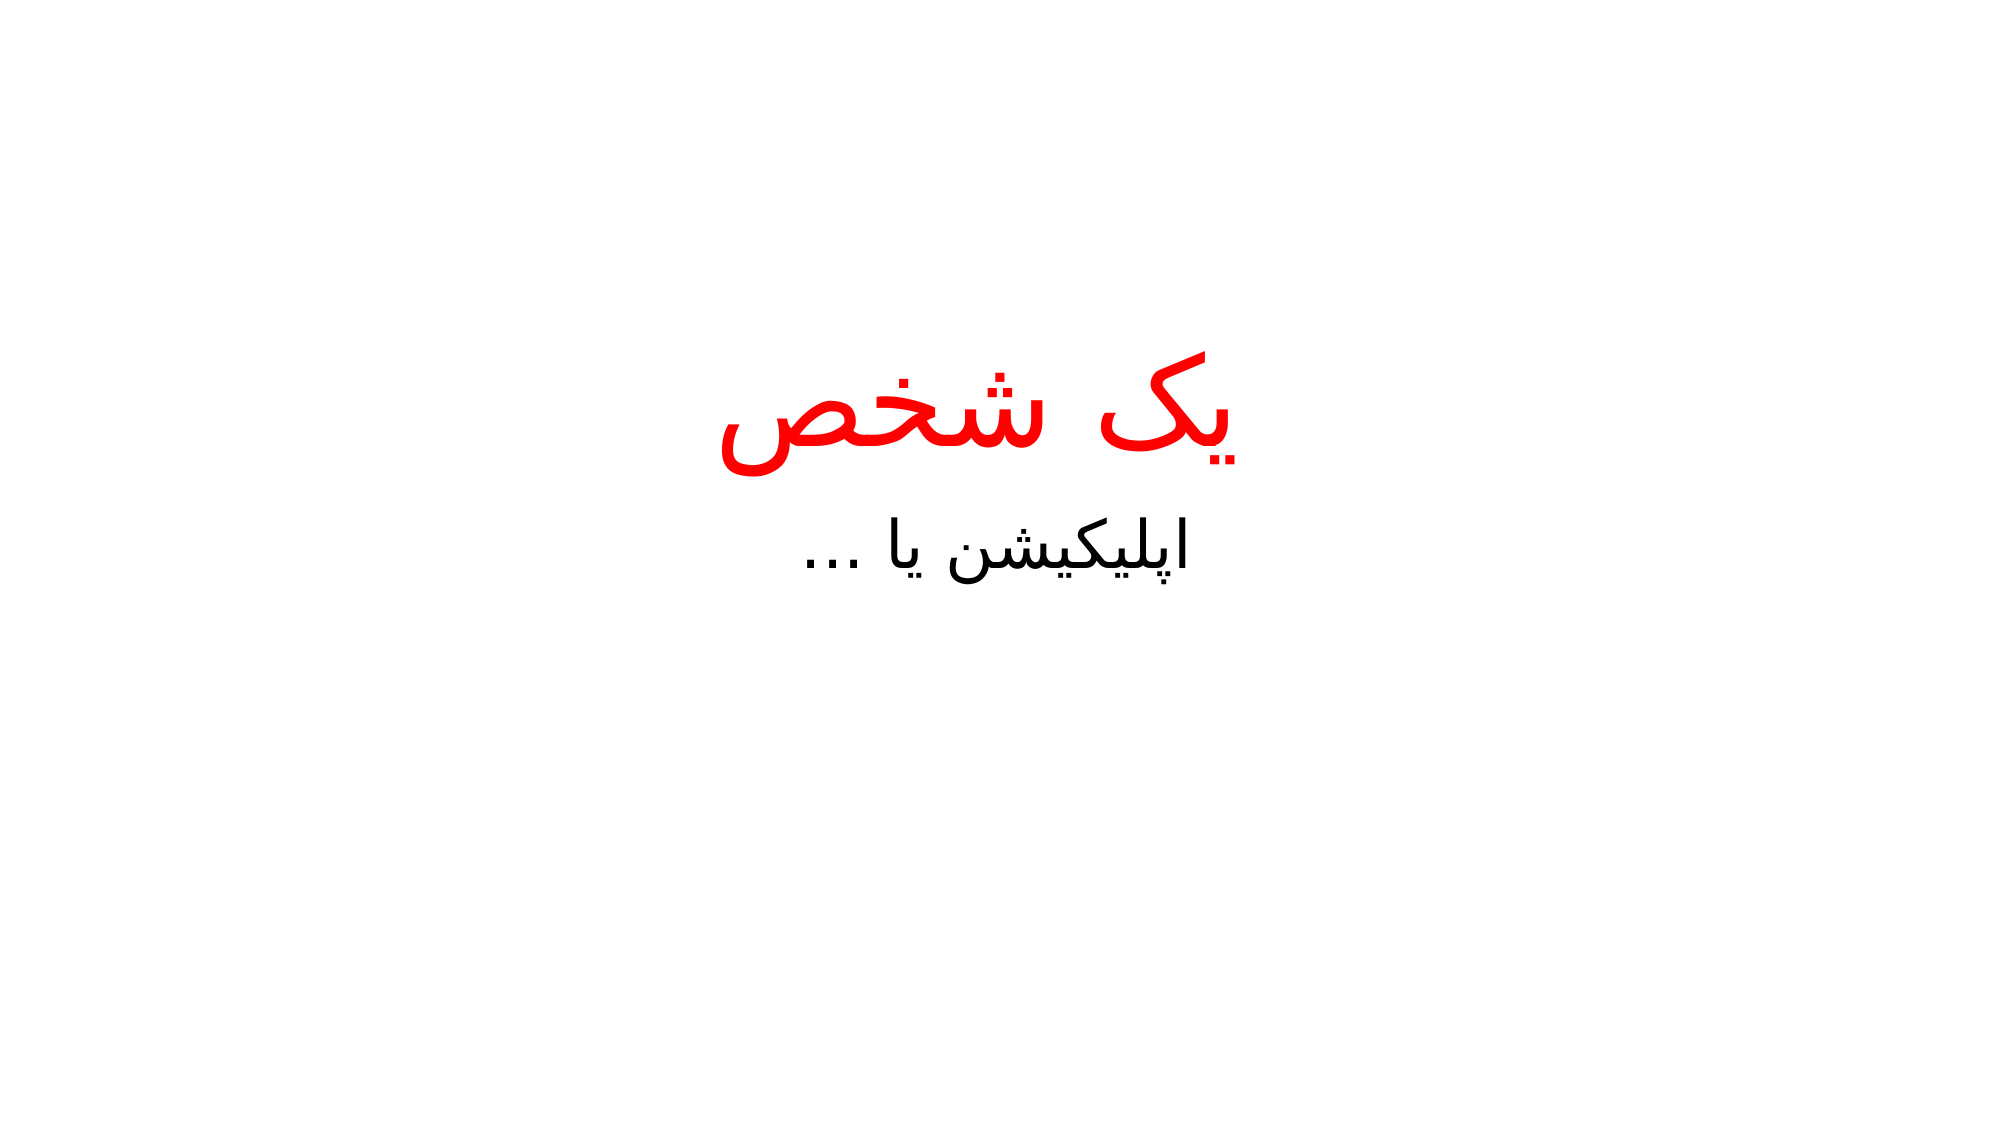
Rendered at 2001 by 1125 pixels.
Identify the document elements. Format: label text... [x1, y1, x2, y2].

text_box اپلیکیشن یا ... [246, 500, 1747, 591]
title یک شخص [227, 314, 1728, 482]
